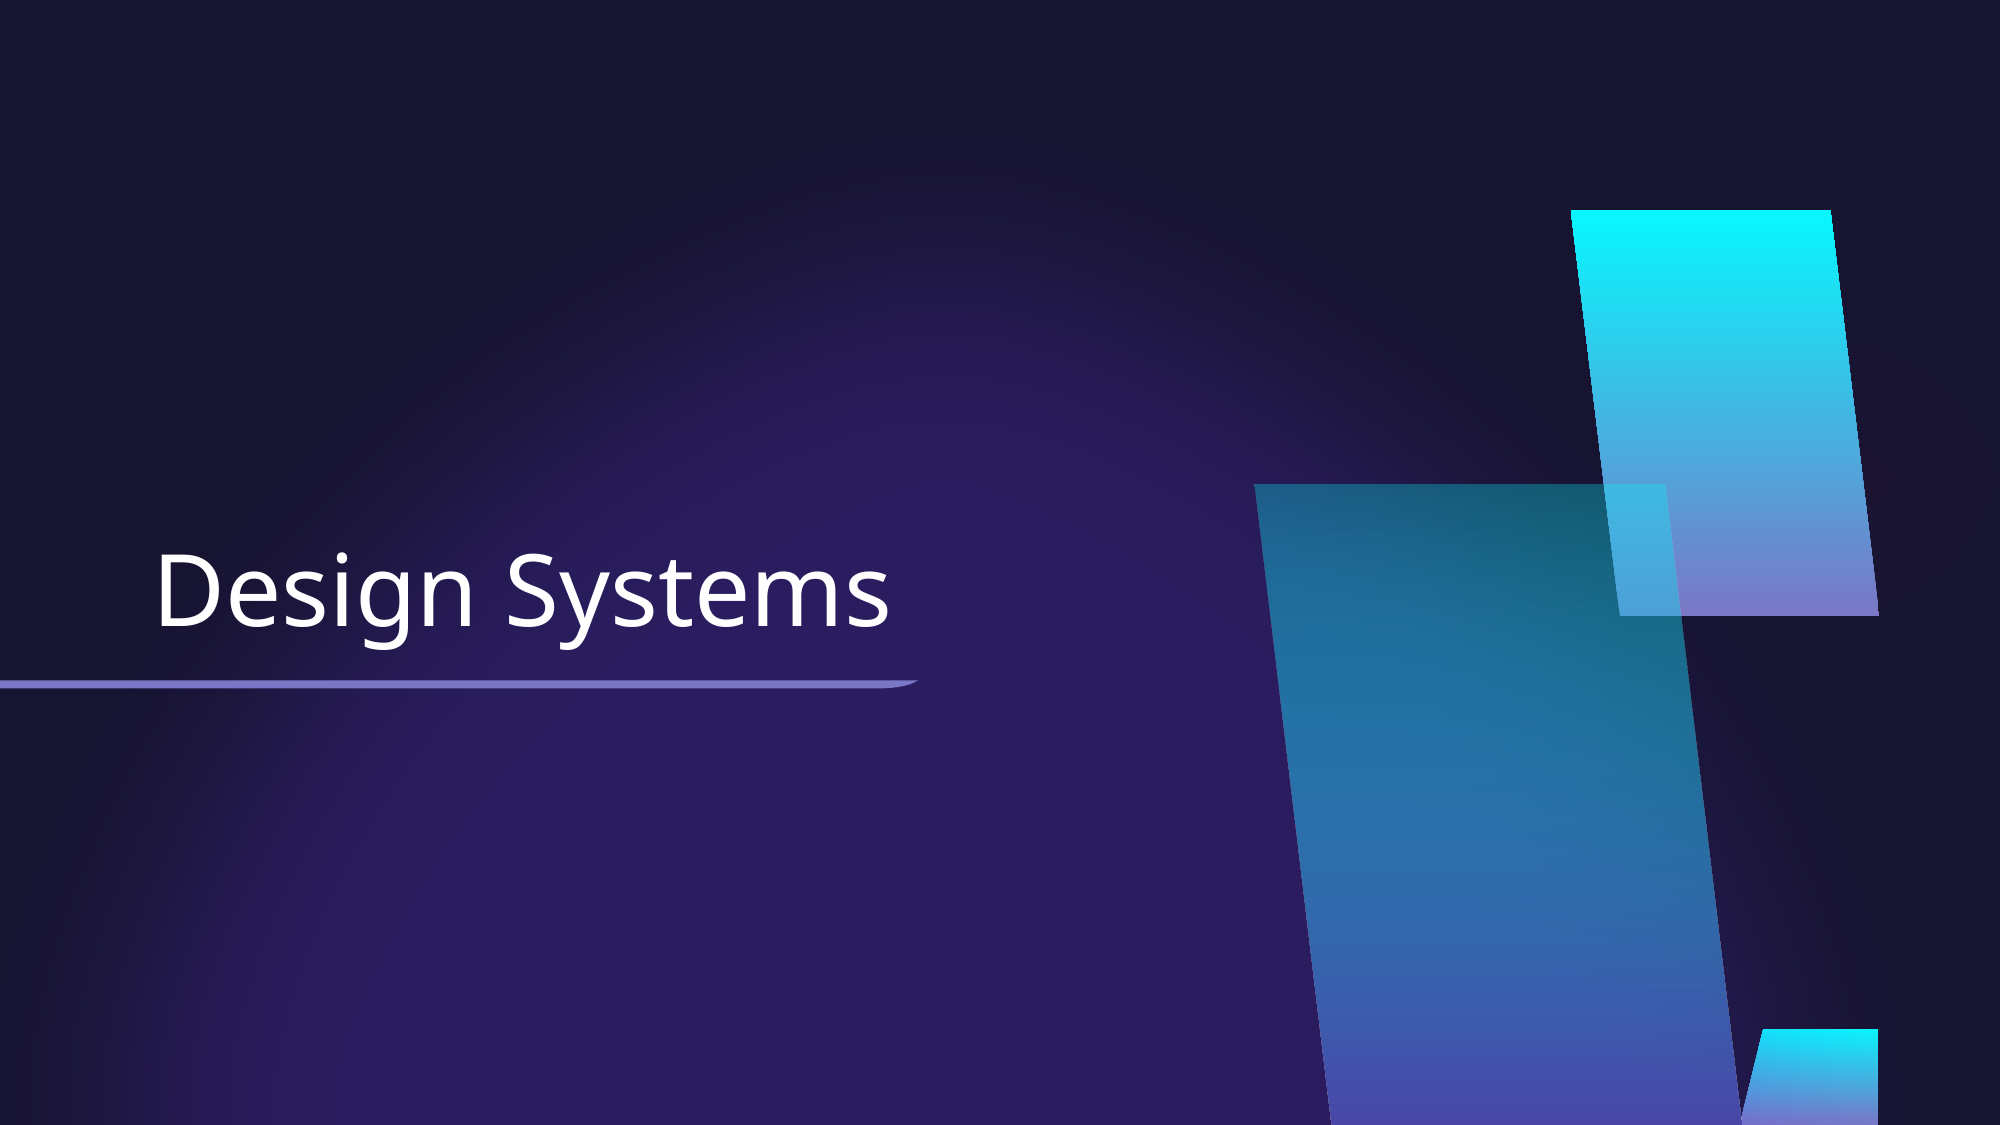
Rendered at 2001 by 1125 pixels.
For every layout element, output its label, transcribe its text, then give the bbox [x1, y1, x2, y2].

title Design Systems [137, 407, 1551, 656]
